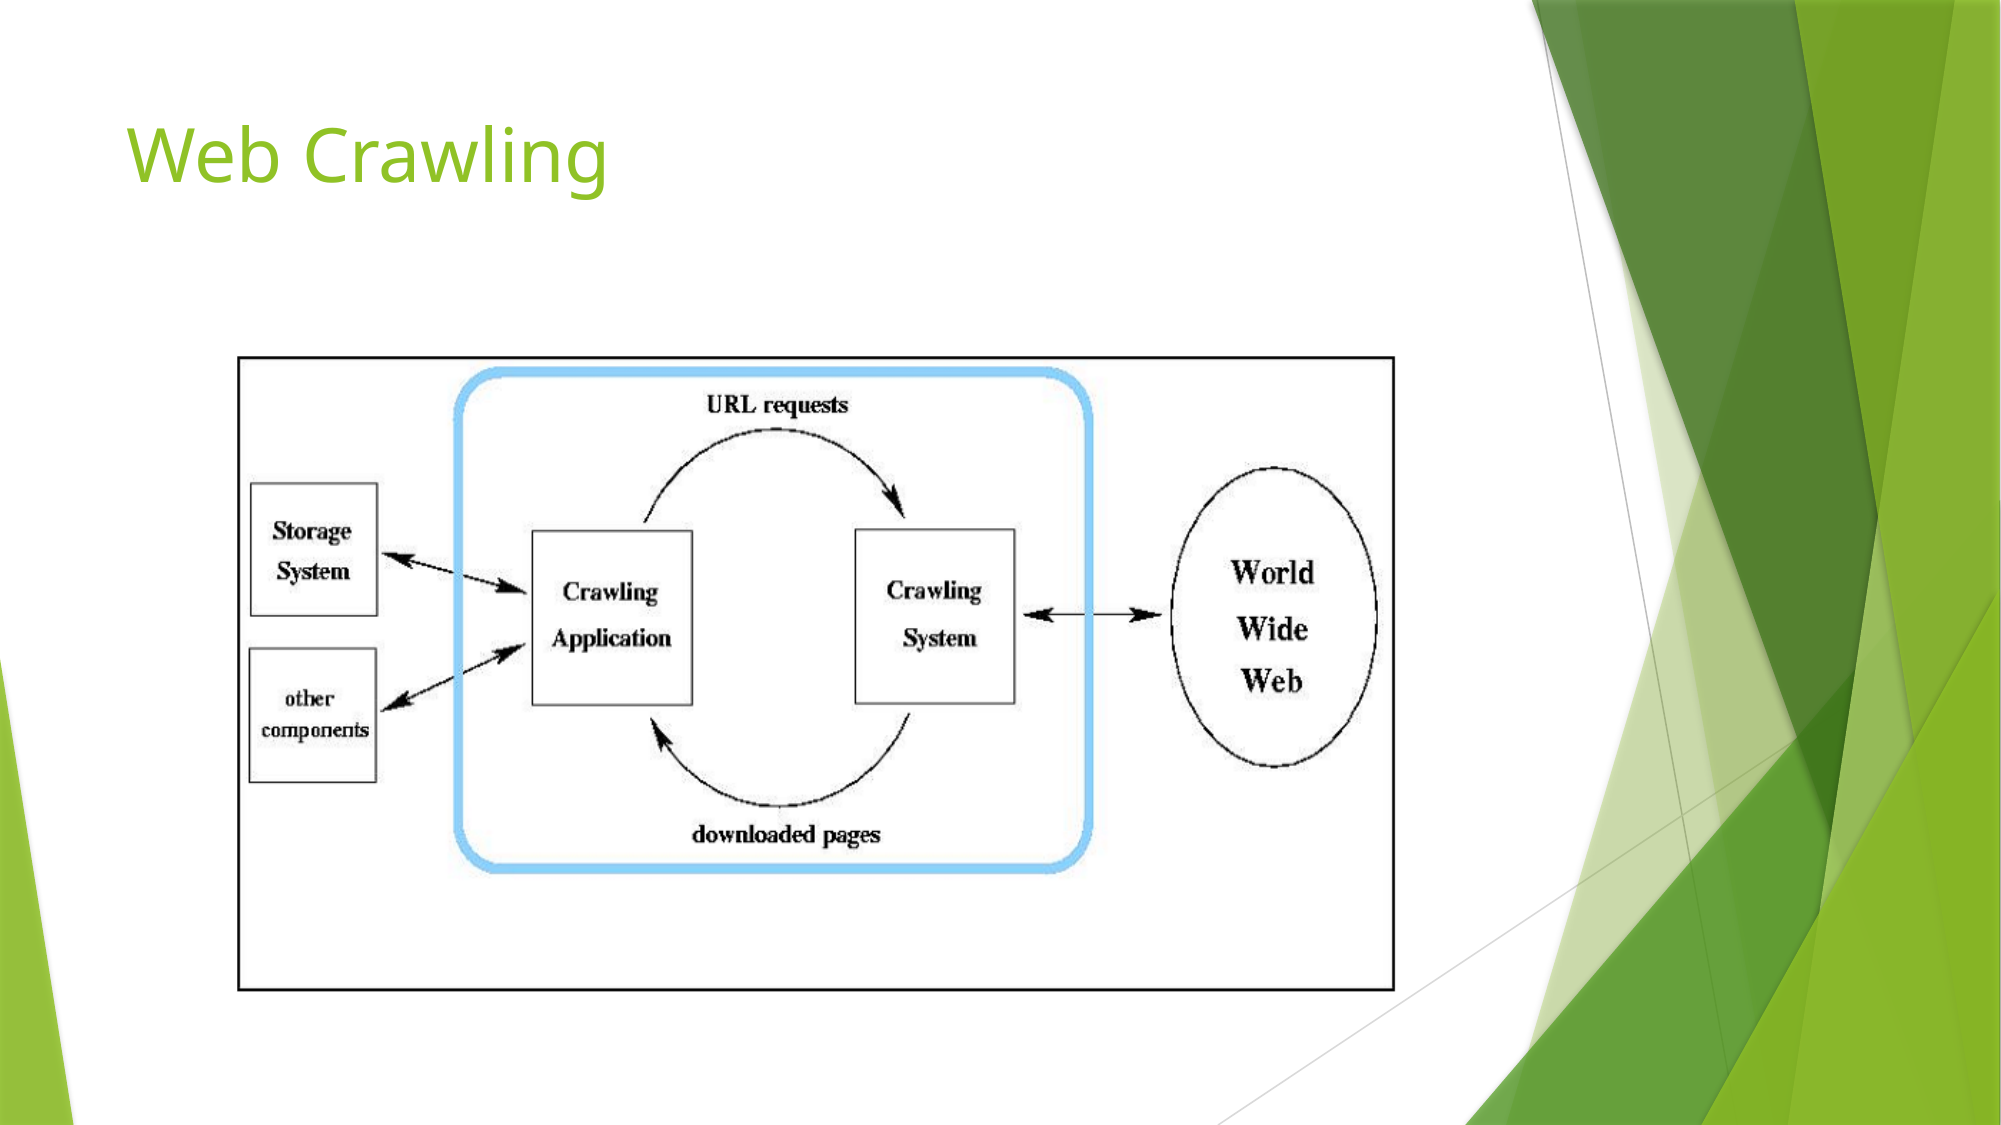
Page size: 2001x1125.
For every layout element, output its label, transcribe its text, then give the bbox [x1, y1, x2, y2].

title Web Crawling [111, 99, 1522, 317]
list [235, 353, 1397, 992]
